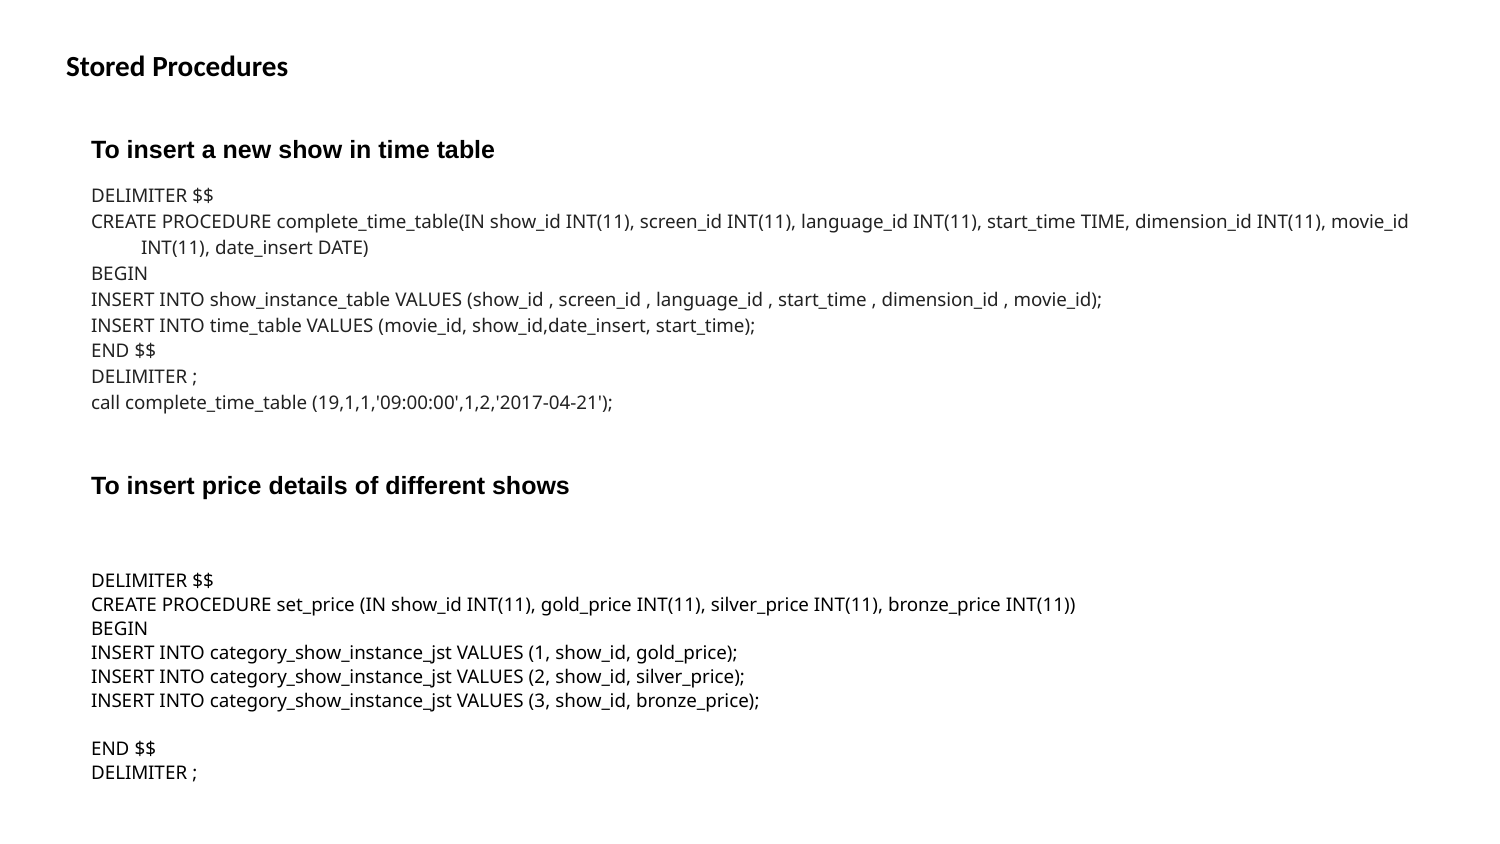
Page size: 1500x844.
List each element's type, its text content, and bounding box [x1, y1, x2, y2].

list To insert a new show in time table DELIMITER $$ CREATE PROCEDURE complete_time_table(IN show_id INT(11), screen_id INT(11), language_id INT(11), start_time TIME, dimension_id INT(11), movie_id INT(11), date_insert DATE) BEGIN INSERT INTO show_instance_table VALUES (show_id , screen_id , language_id , start_time , dimension_id , movie_id); INSERT INTO time_table VALUES (movie_id, show_id,date_insert, start_time); END $$ DELIMITER ; call complete_time_table (19,1,1,'09:00:00',1,2,'2017-04-21'); [51, 114, 1449, 450]
title Stored Procedures [51, 32, 1449, 114]
list To insert price details of different shows DELIMITER $$ CREATE PROCEDURE set_price (IN show_id INT(11), gold_price INT(11), silver_price INT(11), bronze_price INT(11)) BEGIN INSERT INTO category_show_instance_jst VALUES (1, show_id, gold_price); INSERT INTO category_show_instance_jst VALUES (2, show_id, silver_price); INSERT INTO category_show_instance_jst VALUES (3, show_id, bronze_price); END $$ DELIMITER ; [51, 450, 1449, 844]
